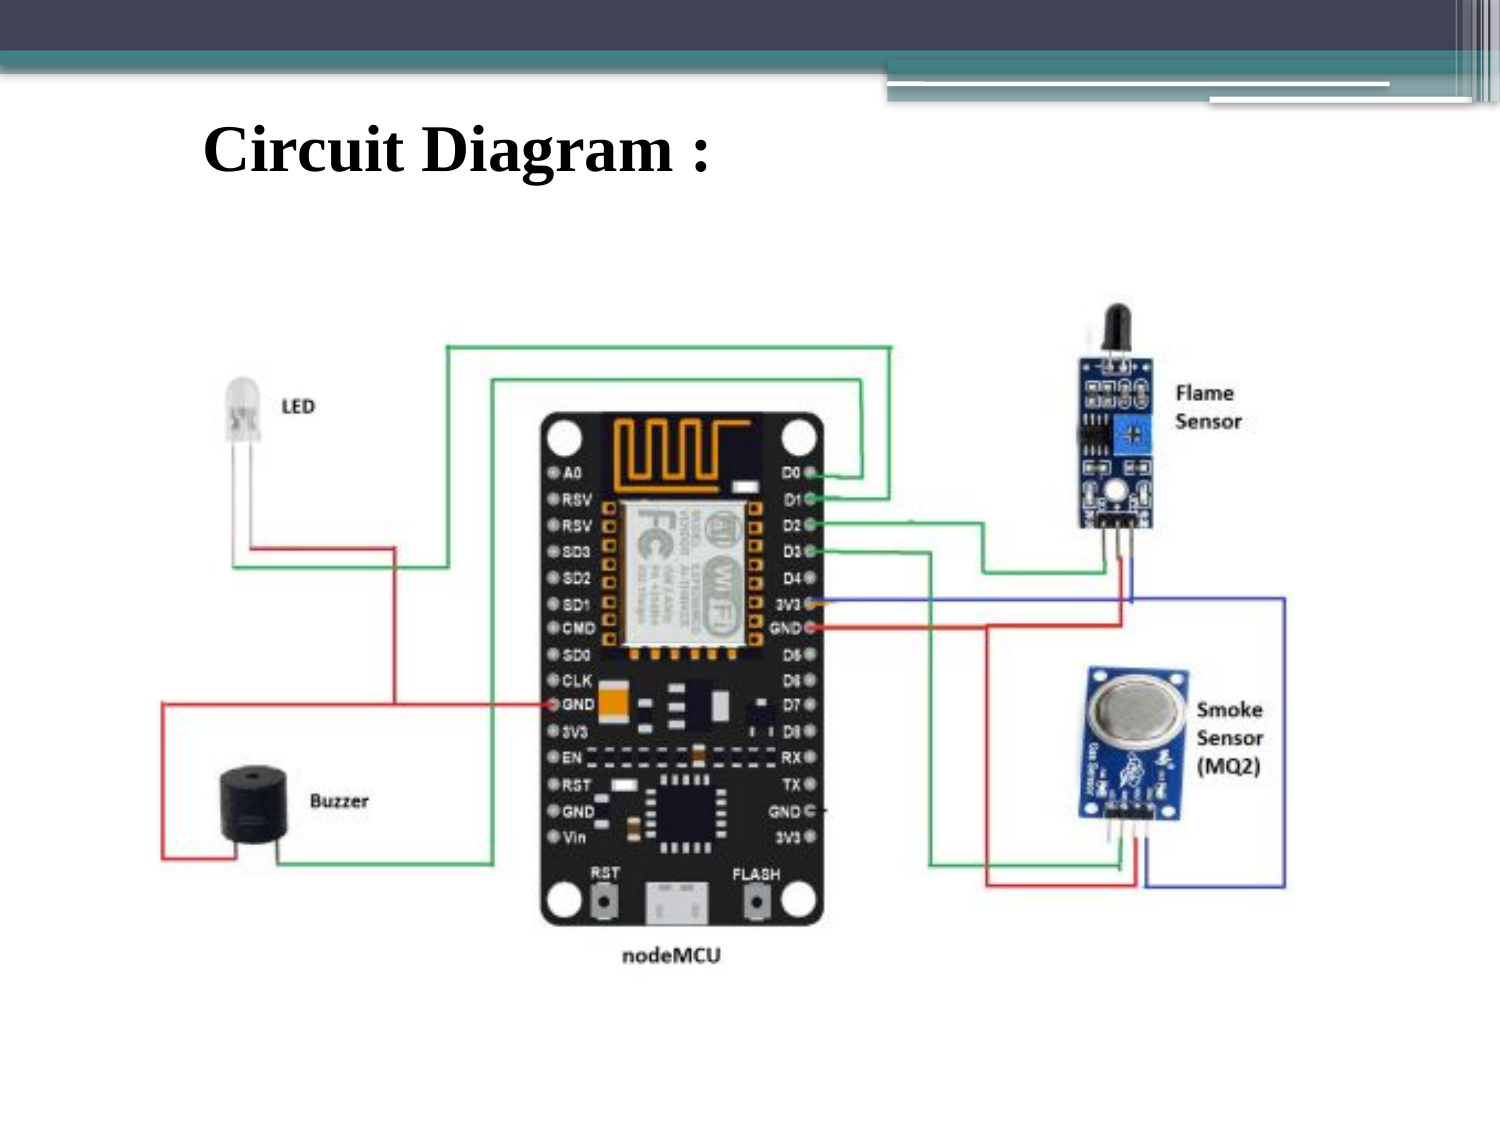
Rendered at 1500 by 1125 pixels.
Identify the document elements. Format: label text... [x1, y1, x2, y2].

text_box Circuit Diagram : [187, 97, 1225, 192]
picture [126, 275, 1342, 992]
